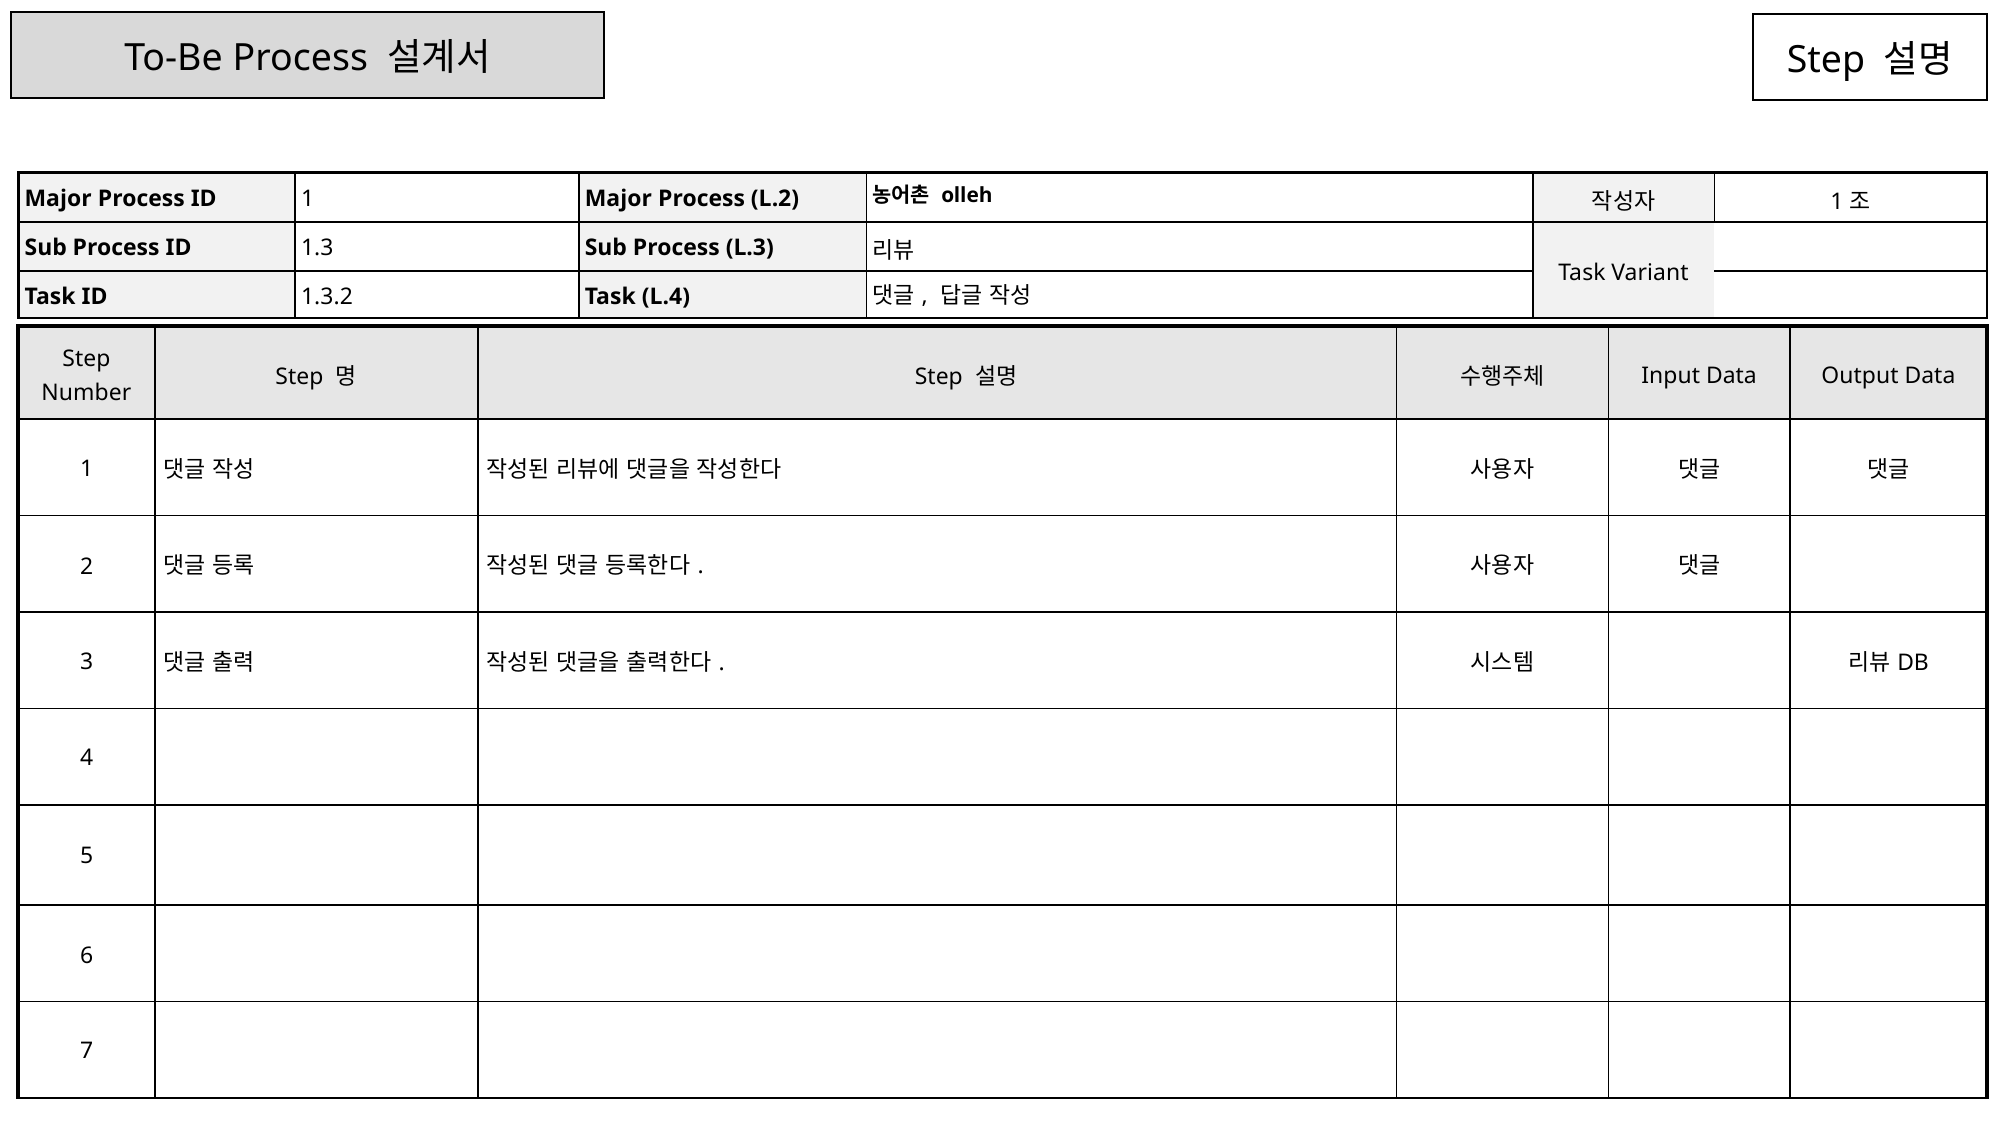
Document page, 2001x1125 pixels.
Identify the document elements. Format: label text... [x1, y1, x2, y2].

table_cell 작성된 댓글을 출력한다. [479, 613, 1396, 708]
table_cell 7 [20, 1002, 154, 1097]
table_cell 시스템 [1397, 613, 1608, 708]
table_cell [1714, 223, 1986, 270]
table_cell [1609, 709, 1789, 804]
table_cell 댓글 [1609, 420, 1789, 515]
table_cell 5 [20, 806, 154, 904]
table_cell 작성된 리뷰에 댓글을 작성한다 [479, 420, 1396, 515]
table_cell [1791, 906, 1985, 1001]
table_cell [479, 1002, 1396, 1097]
table_cell [1397, 709, 1608, 804]
table_cell 1.3.2 [296, 272, 578, 317]
table_cell [156, 1002, 477, 1097]
table_header Step Number [20, 328, 154, 418]
table_cell Task (L.4) [580, 272, 866, 317]
table_header 수행주체 [1397, 328, 1608, 418]
table_header Step 설명 [479, 328, 1396, 418]
table_cell 댓글 출력 [156, 613, 477, 708]
table_cell 2 [20, 516, 154, 611]
table_cell 3 [20, 613, 154, 708]
table_cell 사용자 [1397, 420, 1608, 515]
table_header 1 [296, 174, 578, 221]
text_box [10, 12, 1988, 100]
table_cell [1397, 906, 1608, 1001]
table_cell 댓글 [1609, 516, 1789, 611]
table_cell Task ID [20, 272, 294, 317]
table_cell Sub Process (L.3) [580, 223, 866, 270]
table_cell [479, 906, 1396, 1001]
table_cell 1.3 [296, 223, 578, 270]
table_cell 4 [20, 709, 154, 804]
table_cell 6 [20, 906, 154, 1001]
table_cell [156, 806, 477, 904]
table_cell 사용자 [1397, 516, 1608, 611]
table_cell [156, 709, 477, 804]
table_cell [1714, 272, 1986, 317]
table_cell [479, 709, 1396, 804]
table_cell Task Variant [1534, 223, 1714, 317]
table_cell 댓글, 답글 작성 [867, 272, 1532, 317]
table_cell [156, 906, 477, 1001]
table_cell 댓글 등록 [156, 516, 477, 611]
table_cell 댓글 [1791, 420, 1985, 515]
table_header 농어촌 olleh [867, 174, 1532, 221]
table_cell [1791, 709, 1985, 804]
table_cell [1609, 1002, 1789, 1097]
table_header Major Process ID [20, 174, 294, 221]
table_cell [1397, 806, 1608, 904]
table_header Major Process (L.2) [580, 174, 866, 221]
table_cell [1791, 806, 1985, 904]
table_cell 1 [20, 420, 154, 515]
table_header 1조 [1715, 174, 1986, 221]
table_cell [1609, 806, 1789, 904]
table_cell [1609, 906, 1789, 1001]
table_cell 작성된 댓글 등록한다. [479, 516, 1396, 611]
table_header Step 명 [156, 328, 477, 418]
table_cell [1397, 1002, 1608, 1097]
table_header Output Data [1791, 328, 1985, 418]
table_cell 리뷰DB [1791, 613, 1985, 708]
table_header 작성자 [1534, 174, 1714, 221]
table_cell 리뷰 [867, 223, 1532, 270]
table_cell [1791, 1002, 1985, 1097]
table_cell 댓글 작성 [156, 420, 477, 515]
table_cell [1791, 516, 1985, 611]
table_cell [479, 806, 1396, 904]
table_cell [1609, 613, 1789, 708]
table_header Input Data [1609, 328, 1789, 418]
table_cell Sub Process ID [20, 223, 294, 270]
